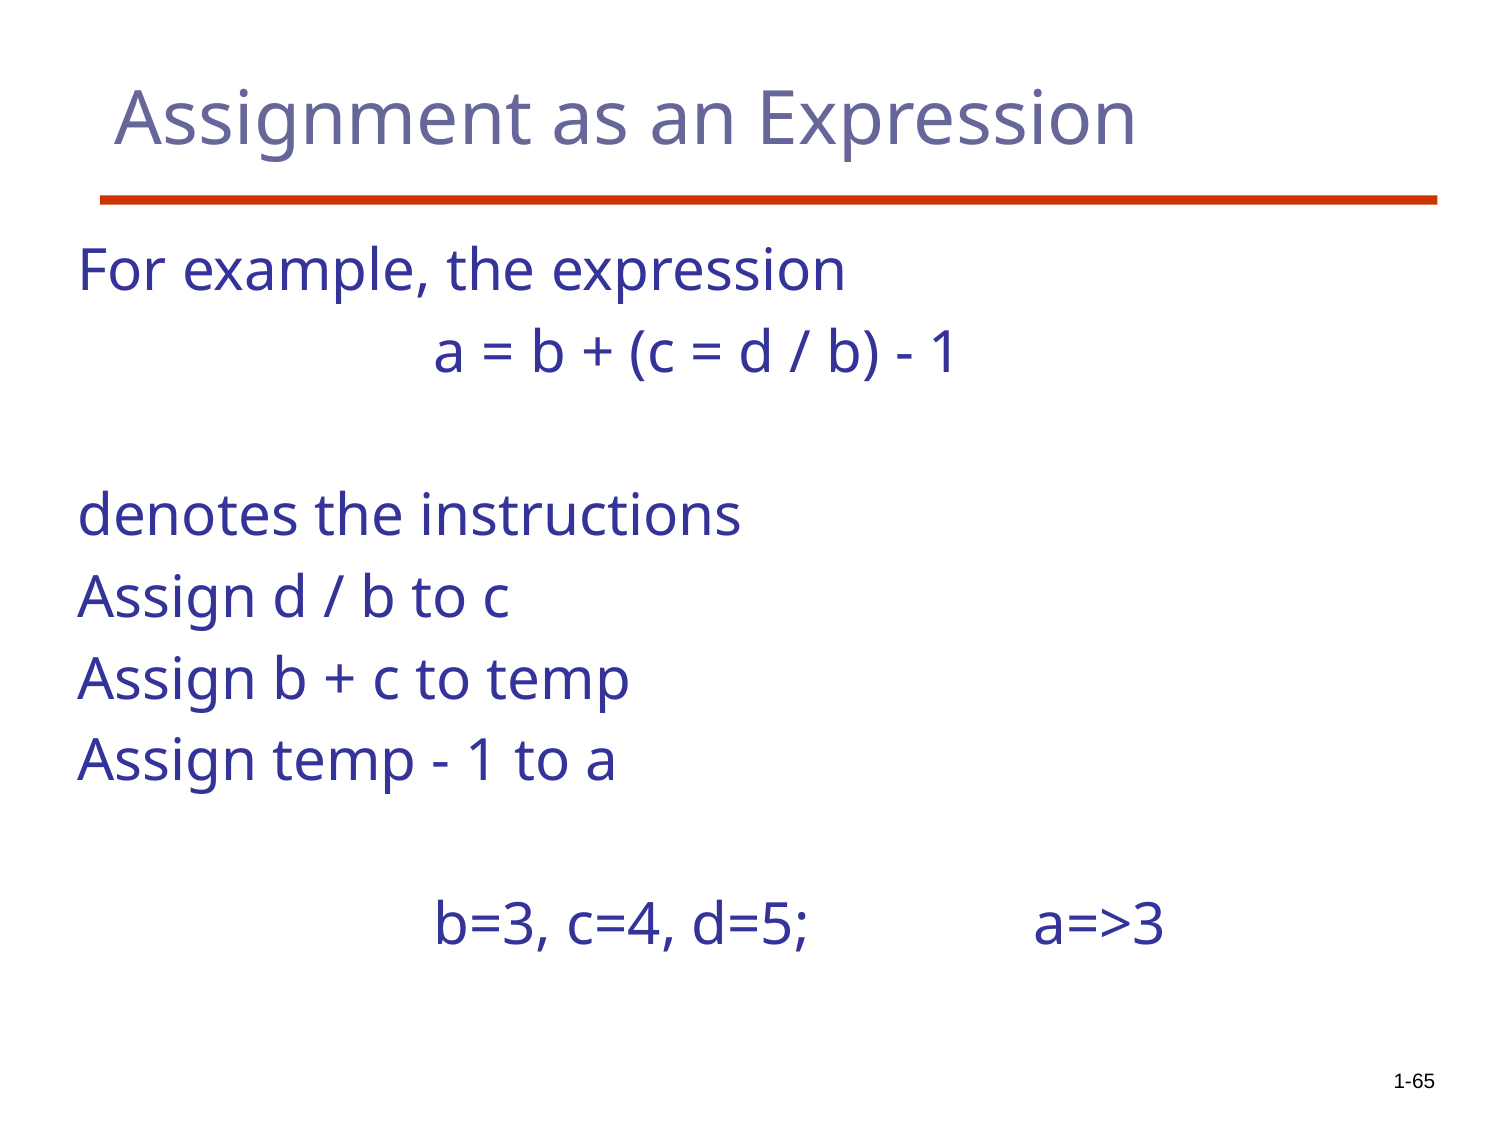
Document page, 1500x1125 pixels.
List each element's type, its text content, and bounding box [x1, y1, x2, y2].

slide_number 1-65 [1137, 1024, 1451, 1101]
list For example, the expression a = b + (c = d / b) - 1 denotes the instructions Assign d / b to c Assign b + c to temp Assign temp - 1 to a b=3, c=4, d=5; a=>3 [62, 224, 1401, 976]
title Assignment as an Expression [99, 62, 1438, 251]
